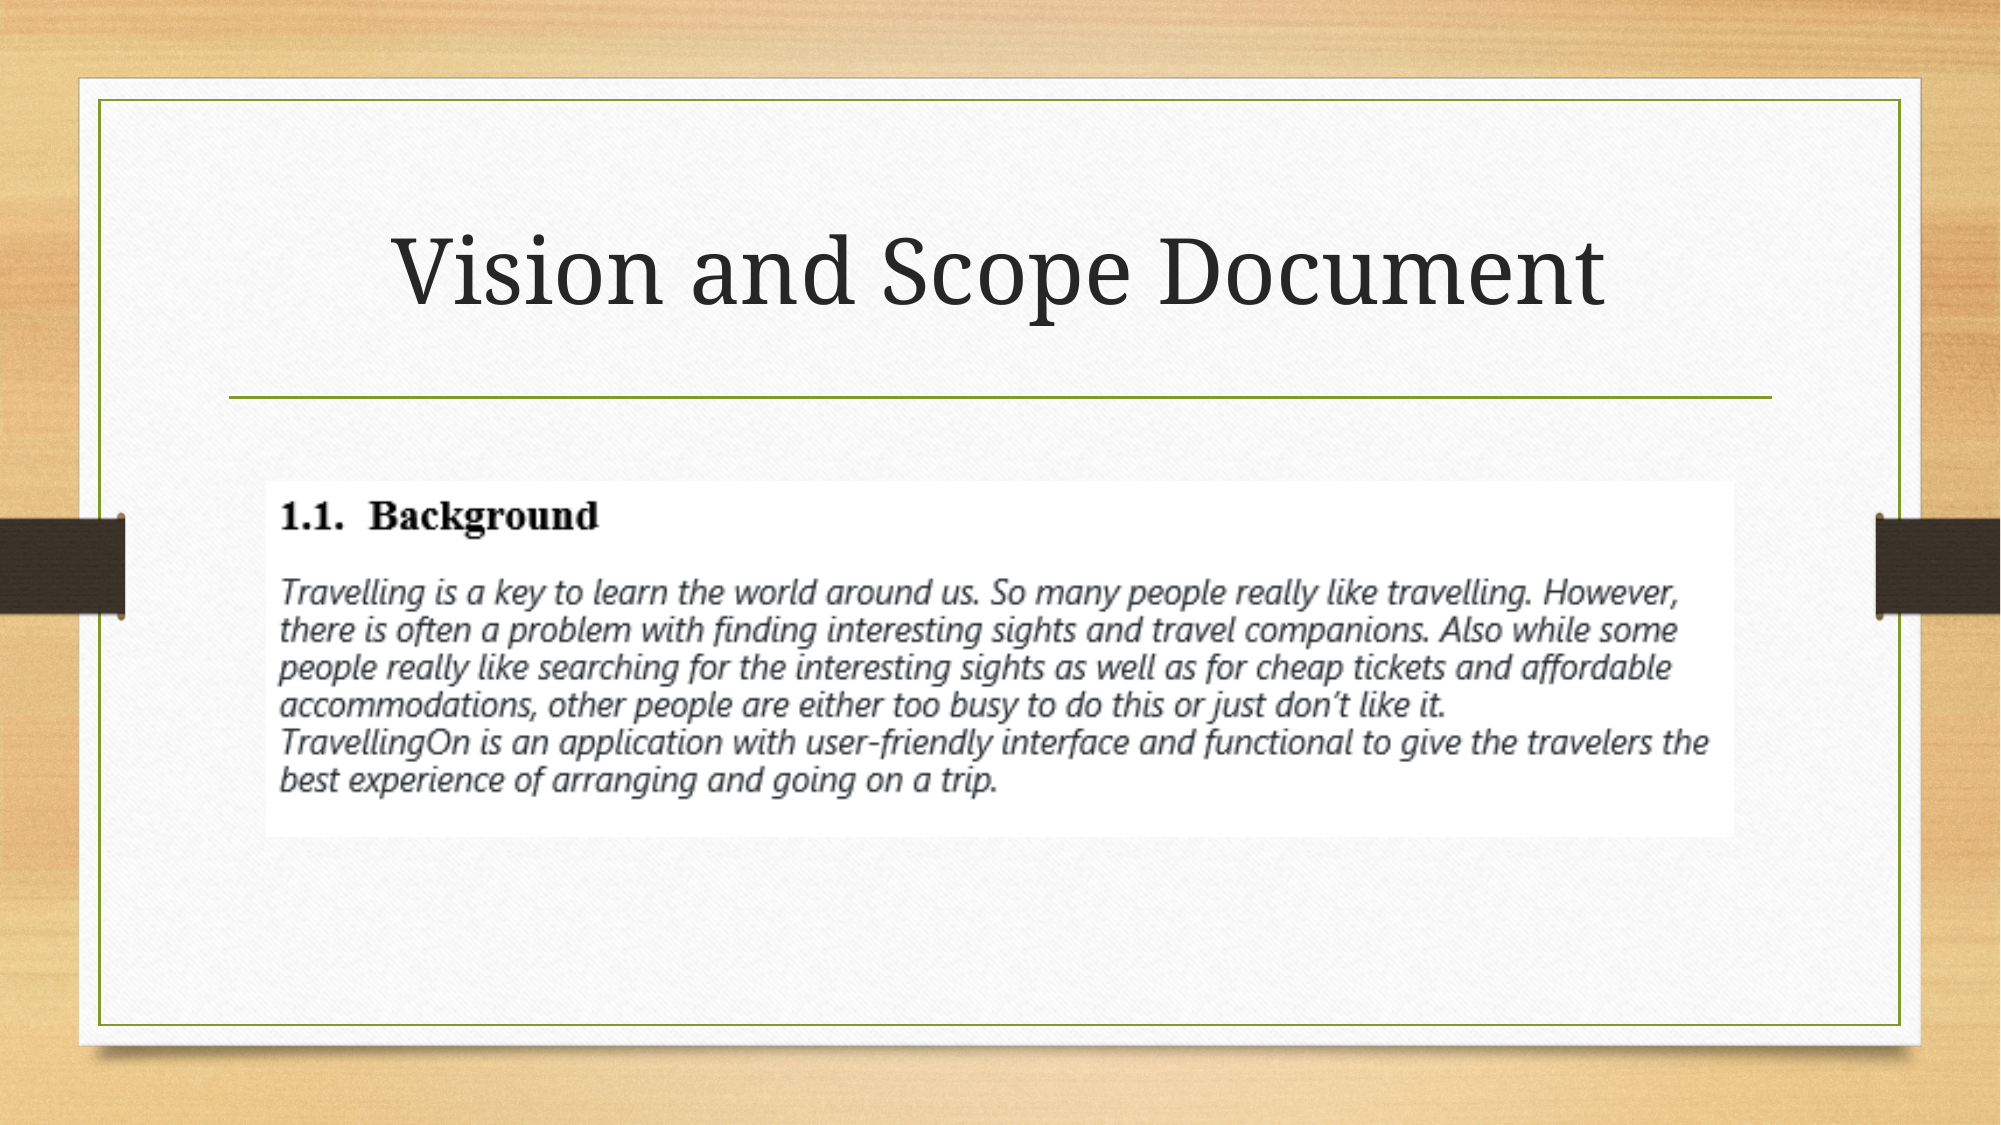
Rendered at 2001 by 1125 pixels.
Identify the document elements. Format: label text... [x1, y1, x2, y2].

picture [0, 0, 2001, 1125]
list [266, 481, 1734, 837]
title Vision and Scope Document [212, 161, 1788, 375]
